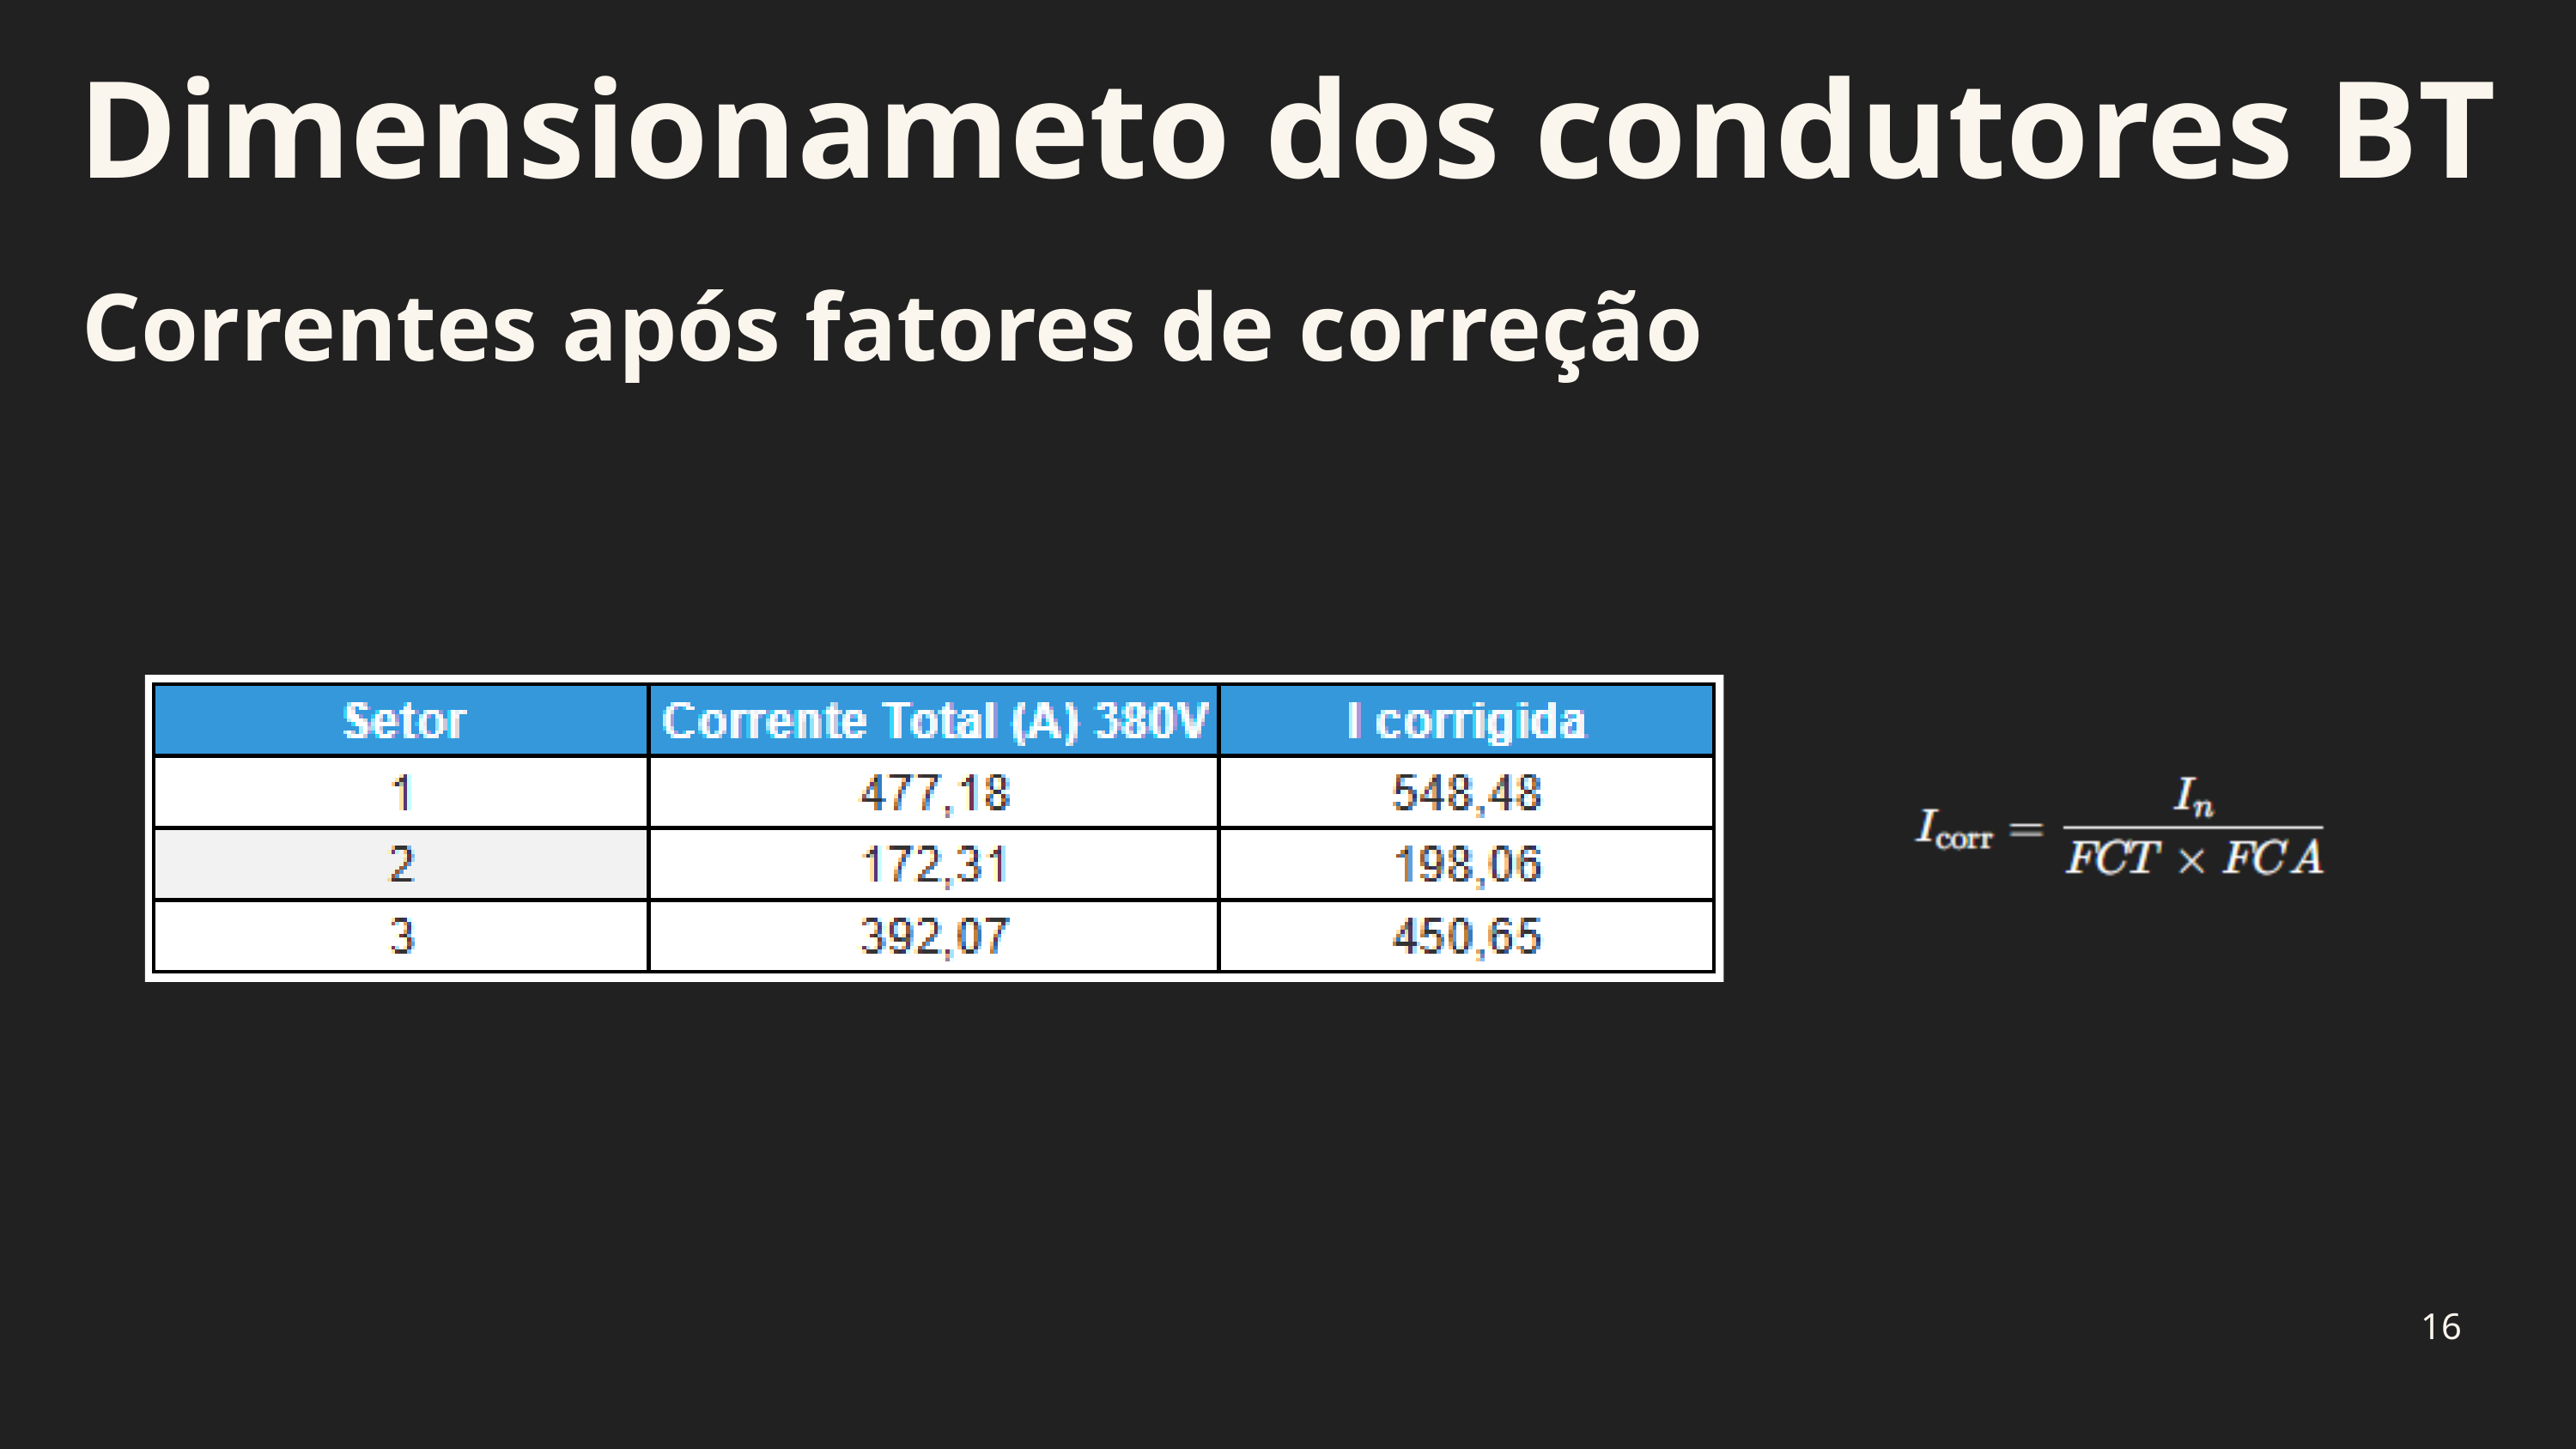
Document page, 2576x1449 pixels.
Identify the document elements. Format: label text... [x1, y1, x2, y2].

text_box Correntes após fatores de correção [81, 249, 2012, 379]
text_box [1878, 734, 2368, 923]
text_box 16 [2421, 1296, 2463, 1348]
text_box Dimensionameto dos condutores BT [0, 17, 2576, 206]
text_box [144, 675, 1724, 982]
